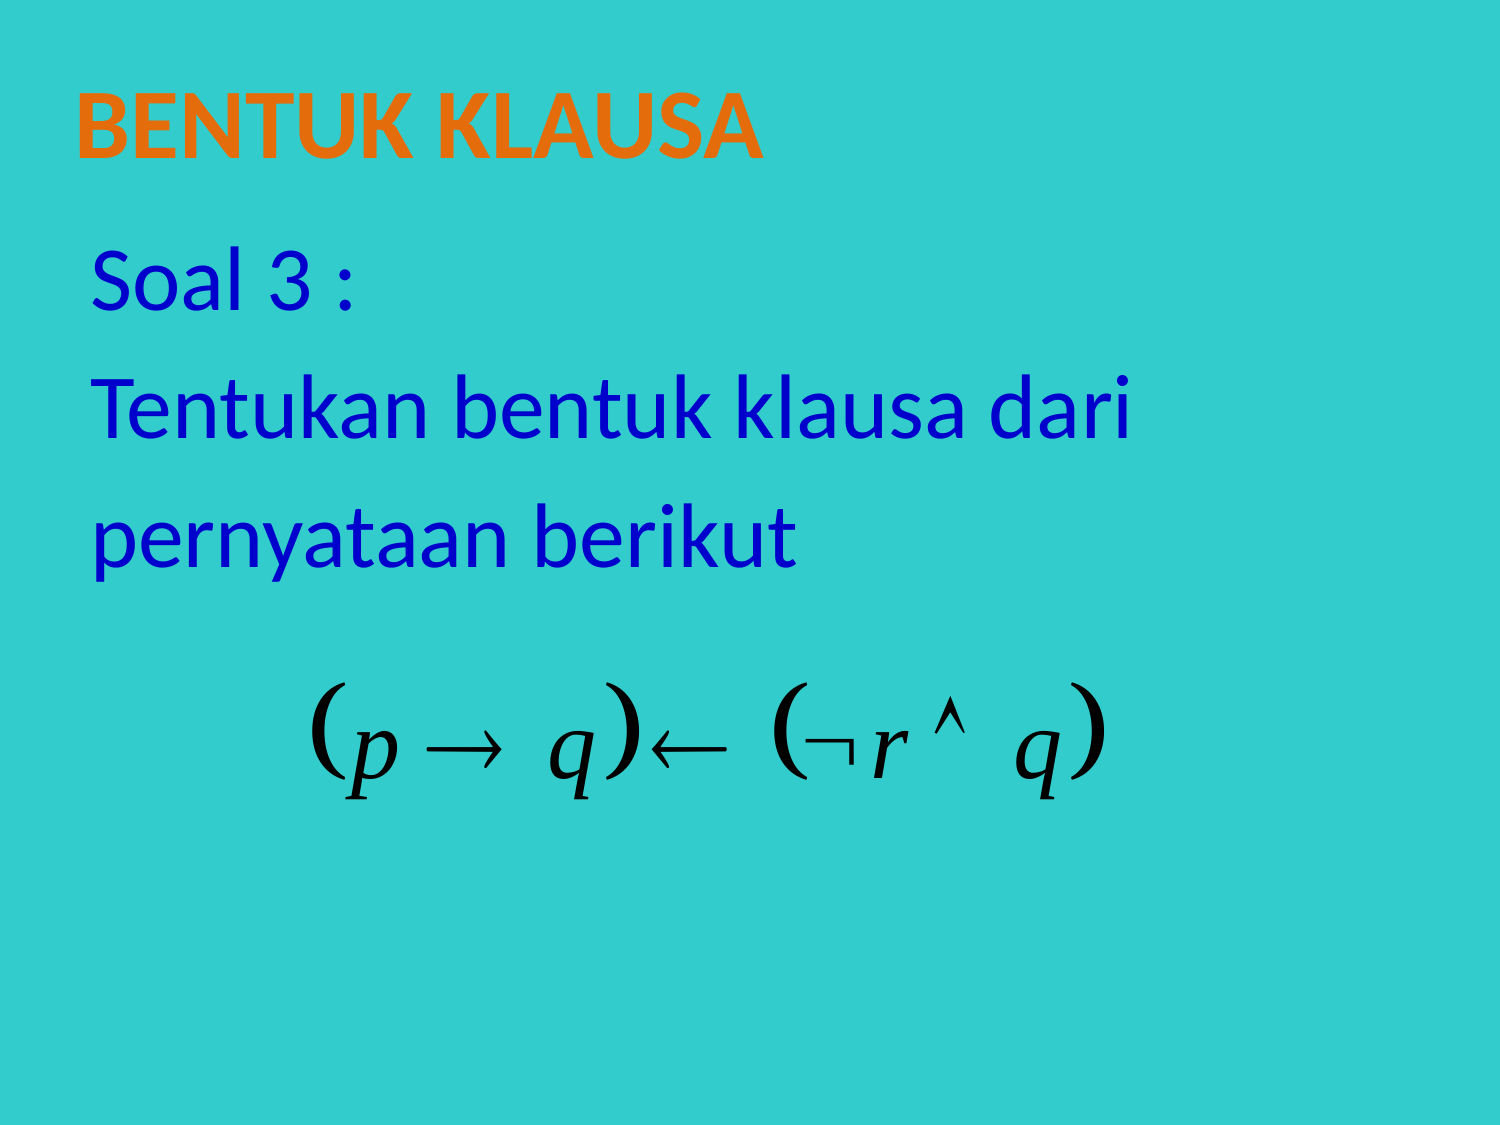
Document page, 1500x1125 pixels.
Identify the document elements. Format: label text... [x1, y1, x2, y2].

text_box Bentuk klausa [59, 51, 781, 187]
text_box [295, 678, 1114, 821]
list Soal 3 : Tentukan bentuk klausa dari pernyataan berikut [75, 210, 1425, 1055]
